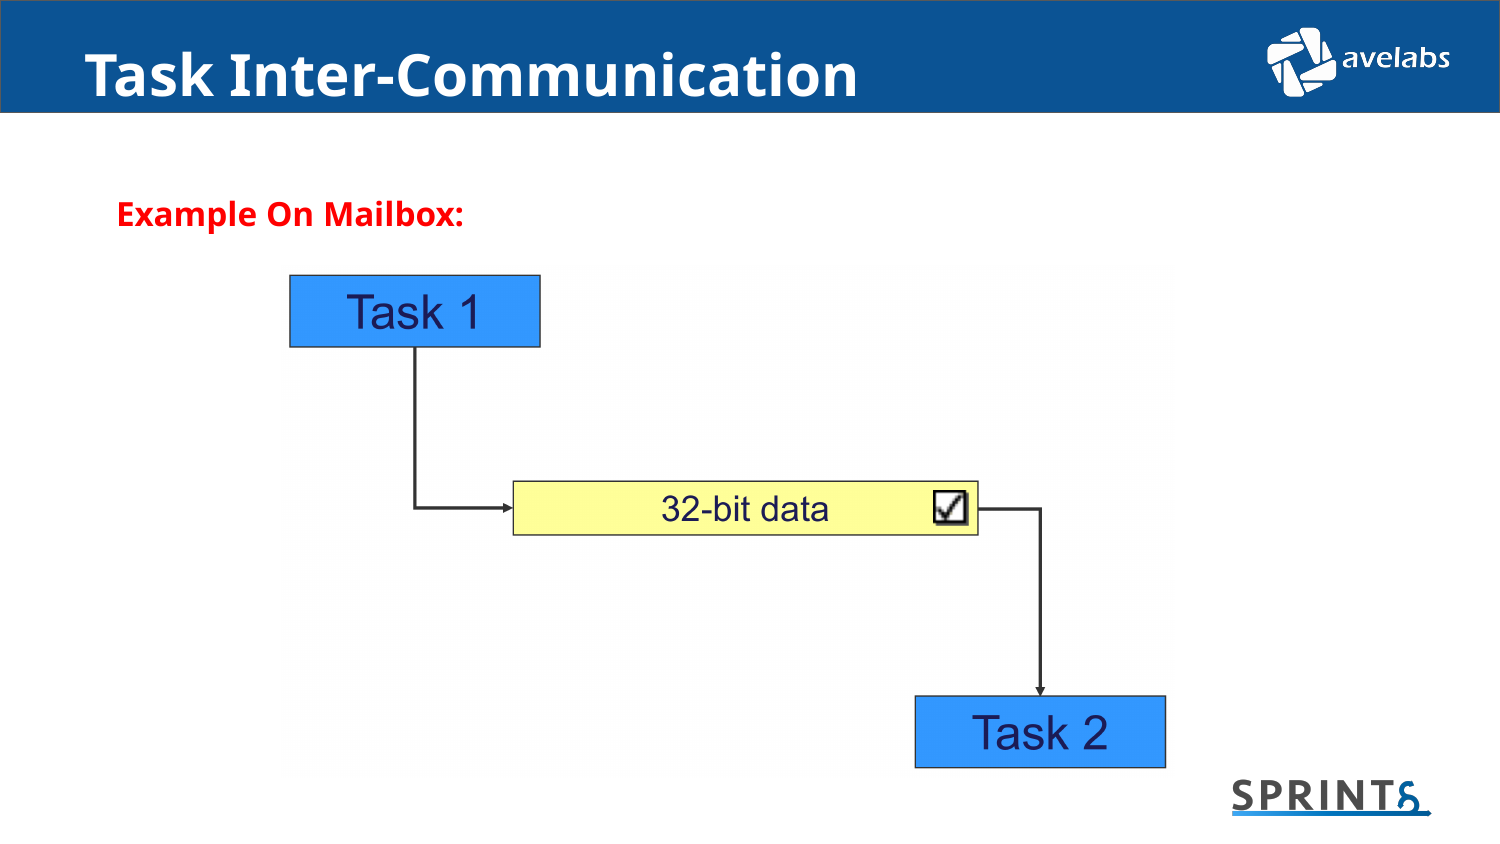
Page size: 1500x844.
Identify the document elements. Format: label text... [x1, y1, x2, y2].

text_box Example On Mailbox: [82, 157, 1415, 537]
title Task Inter-Communication [51, 0, 1449, 91]
picture [1229, 777, 1435, 819]
picture [281, 265, 1176, 778]
picture [1255, 10, 1461, 113]
